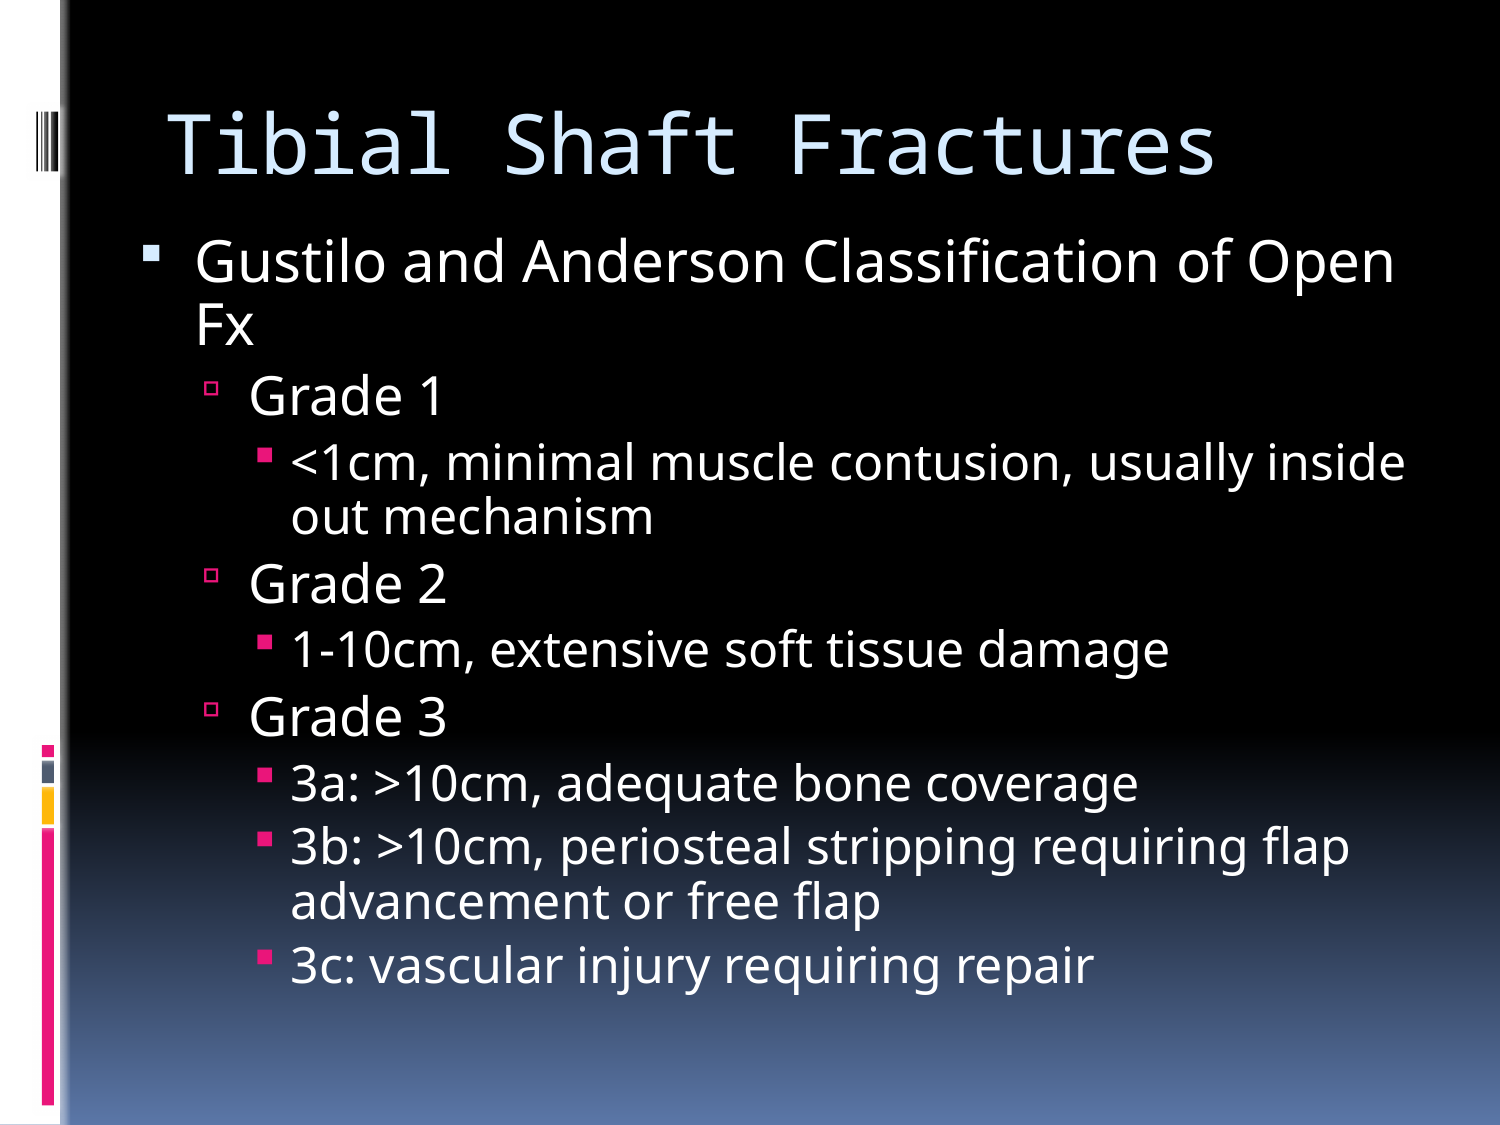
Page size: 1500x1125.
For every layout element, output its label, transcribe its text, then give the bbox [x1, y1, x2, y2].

list Gustilo and Anderson Classification of Open Fx Grade 1 <1cm, minimal muscle contusion, usually inside out mechanism Grade 2 1-10cm, extensive soft tissue damage Grade 3 3a: >10cm, adequate bone coverage 3b: >10cm, periosteal stripping requiring flap advancement or free flap 3c: vascular injury requiring repair [112, 224, 1450, 1063]
title Tibial Shaft Fractures [150, 83, 1425, 224]
